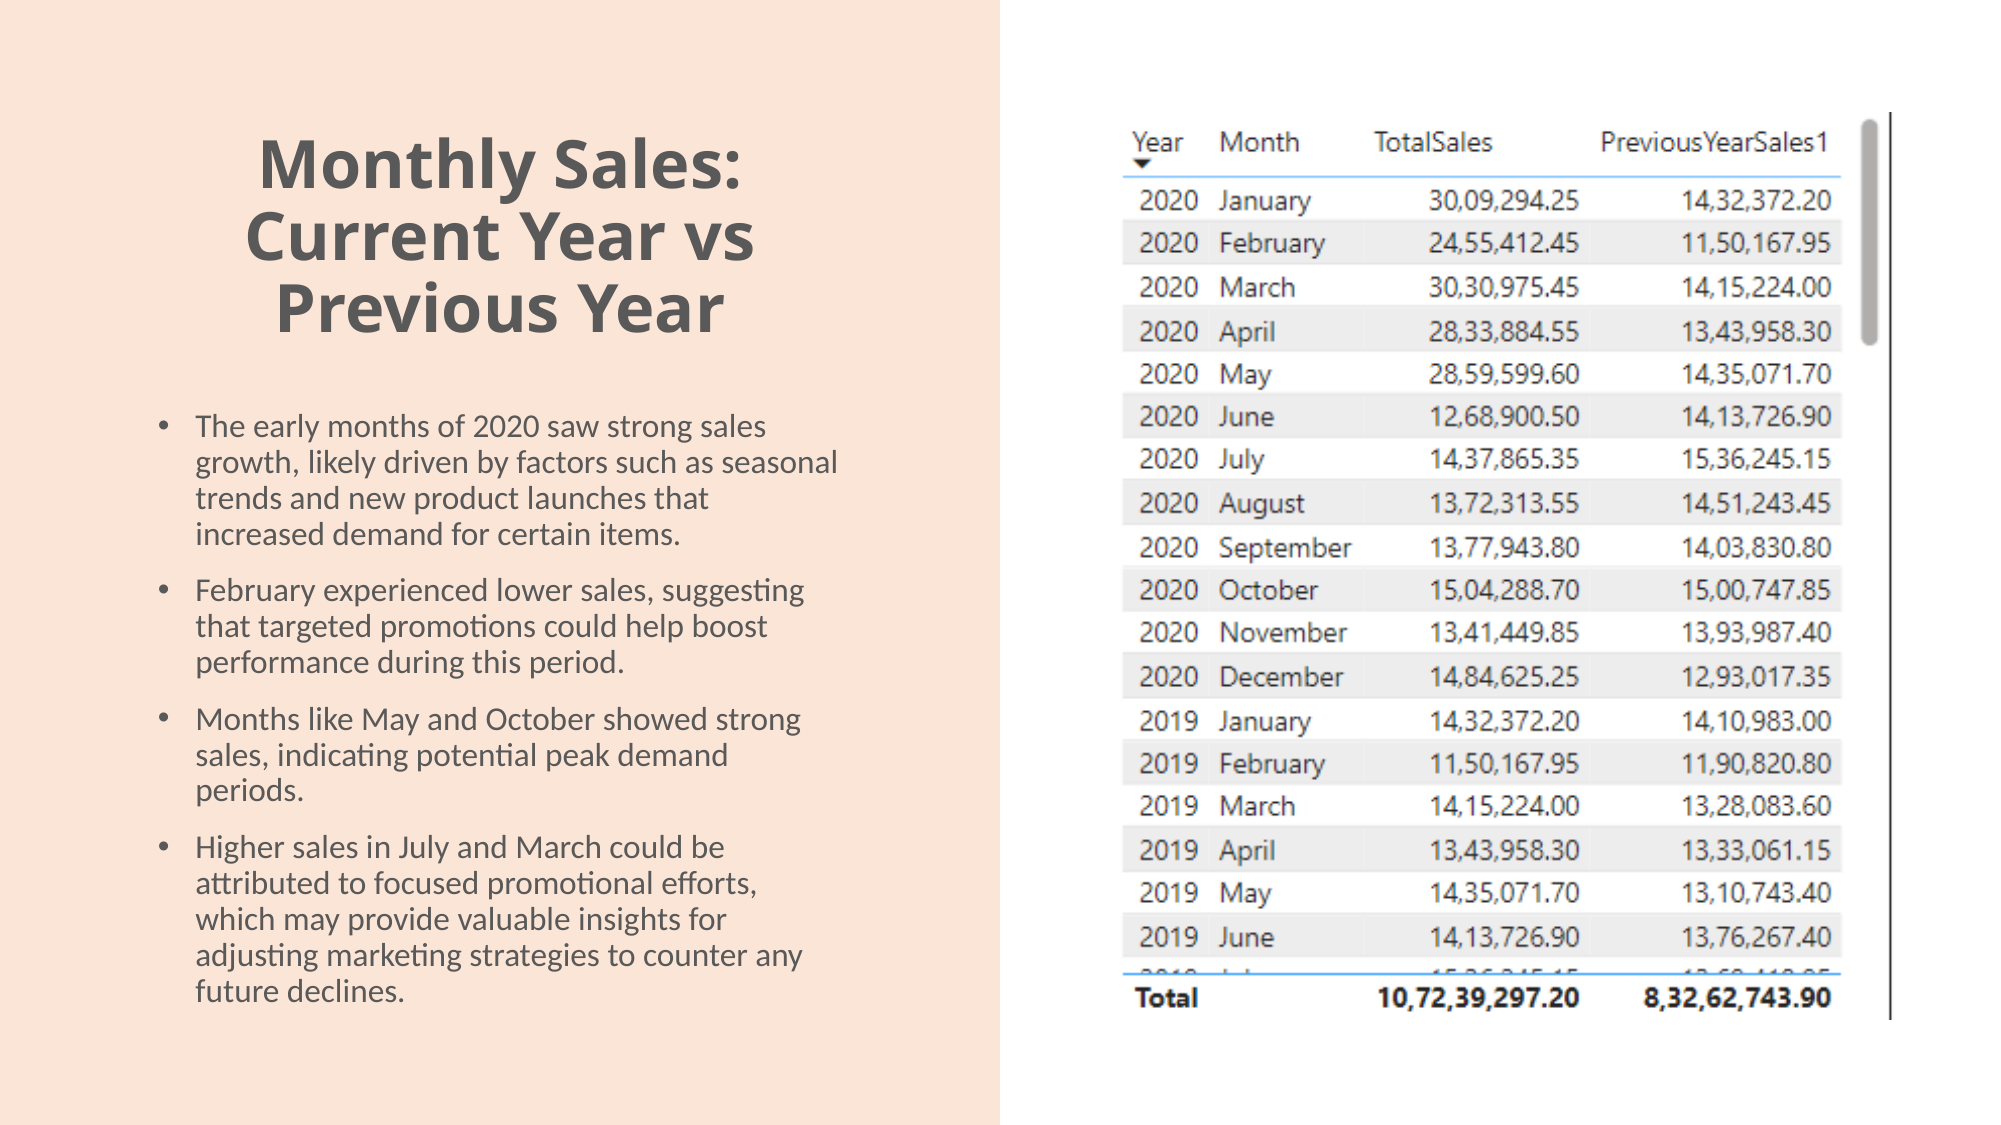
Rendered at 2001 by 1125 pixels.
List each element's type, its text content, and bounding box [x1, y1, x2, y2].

picture [1112, 112, 1900, 1020]
text_box [0, 0, 1001, 1125]
text_box [1001, 0, 2000, 1125]
list The early months of 2020 saw strong sales growth, likely driven by factors such as seasonal trends and new product launches that increased demand for certain items. February experienced lower sales, suggesting that targeted promotions could help boost performance during this period. Months like May and October showed strong sales, indicating potential peak demand periods. Higher sales in July and March could be attributed to focused promotional efforts, which may provide valuable insights for adjusting marketing strategies to counter any future declines. [142, 401, 858, 1020]
title Monthly Sales: Current Year vs Previous Year [142, 112, 858, 355]
